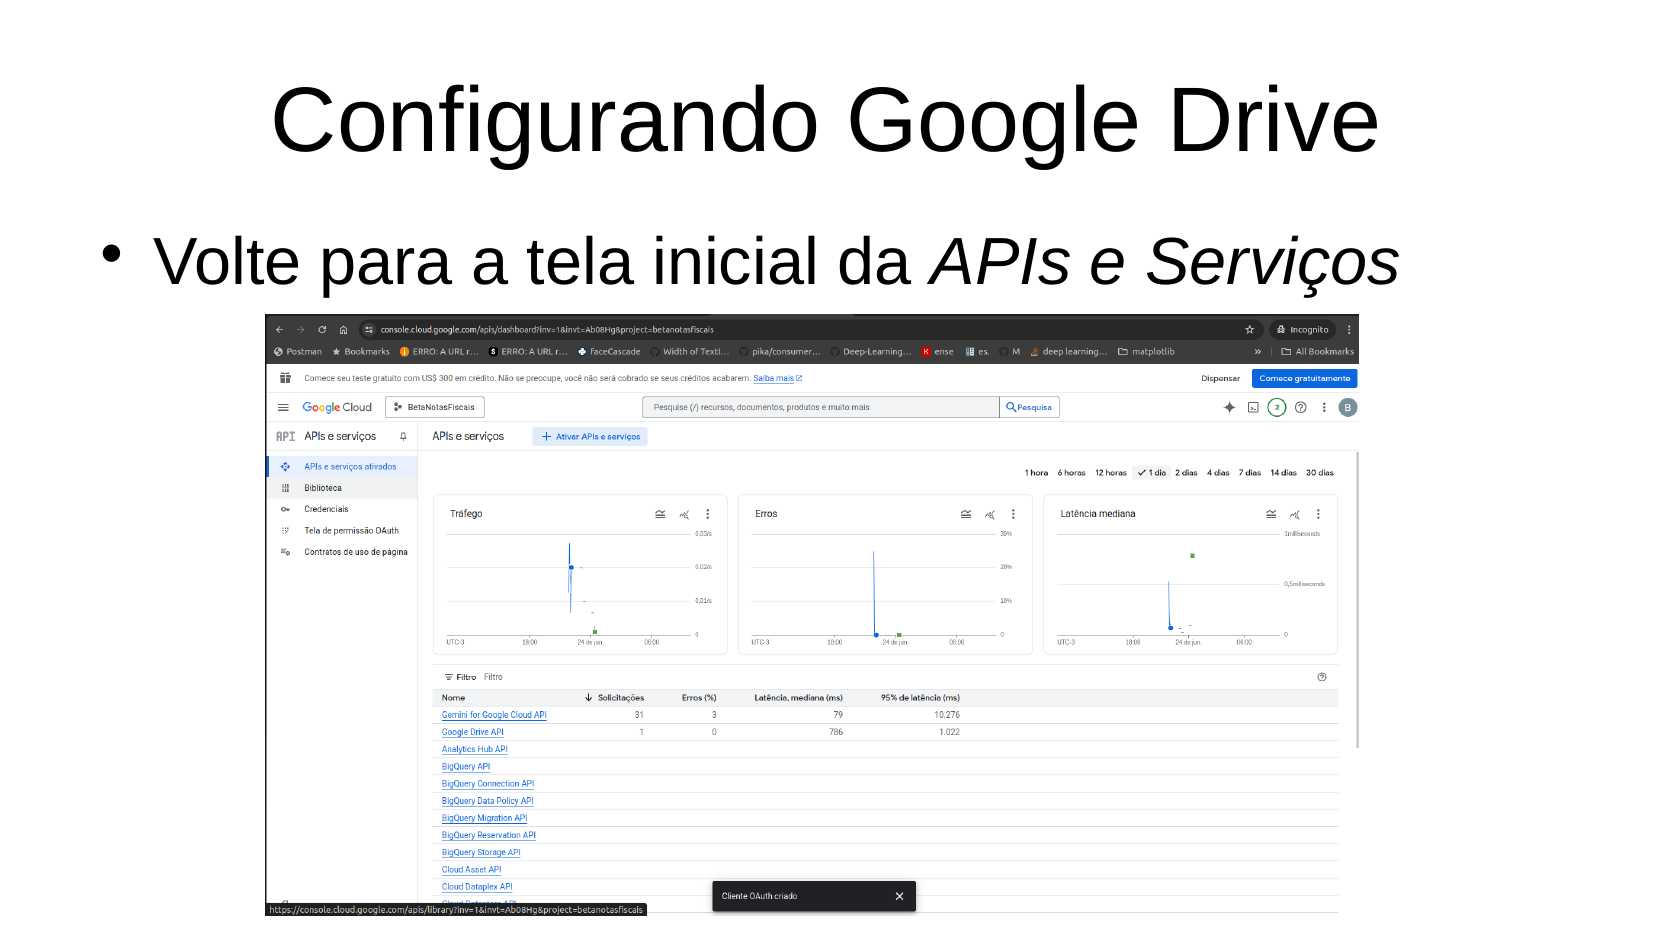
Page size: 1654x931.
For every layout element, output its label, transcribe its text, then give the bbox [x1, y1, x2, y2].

list Volte para a tela inicial da APIs e Serviços [82, 217, 1571, 757]
picture [265, 314, 1359, 916]
title Configurando Google Drive [82, 37, 1571, 193]
